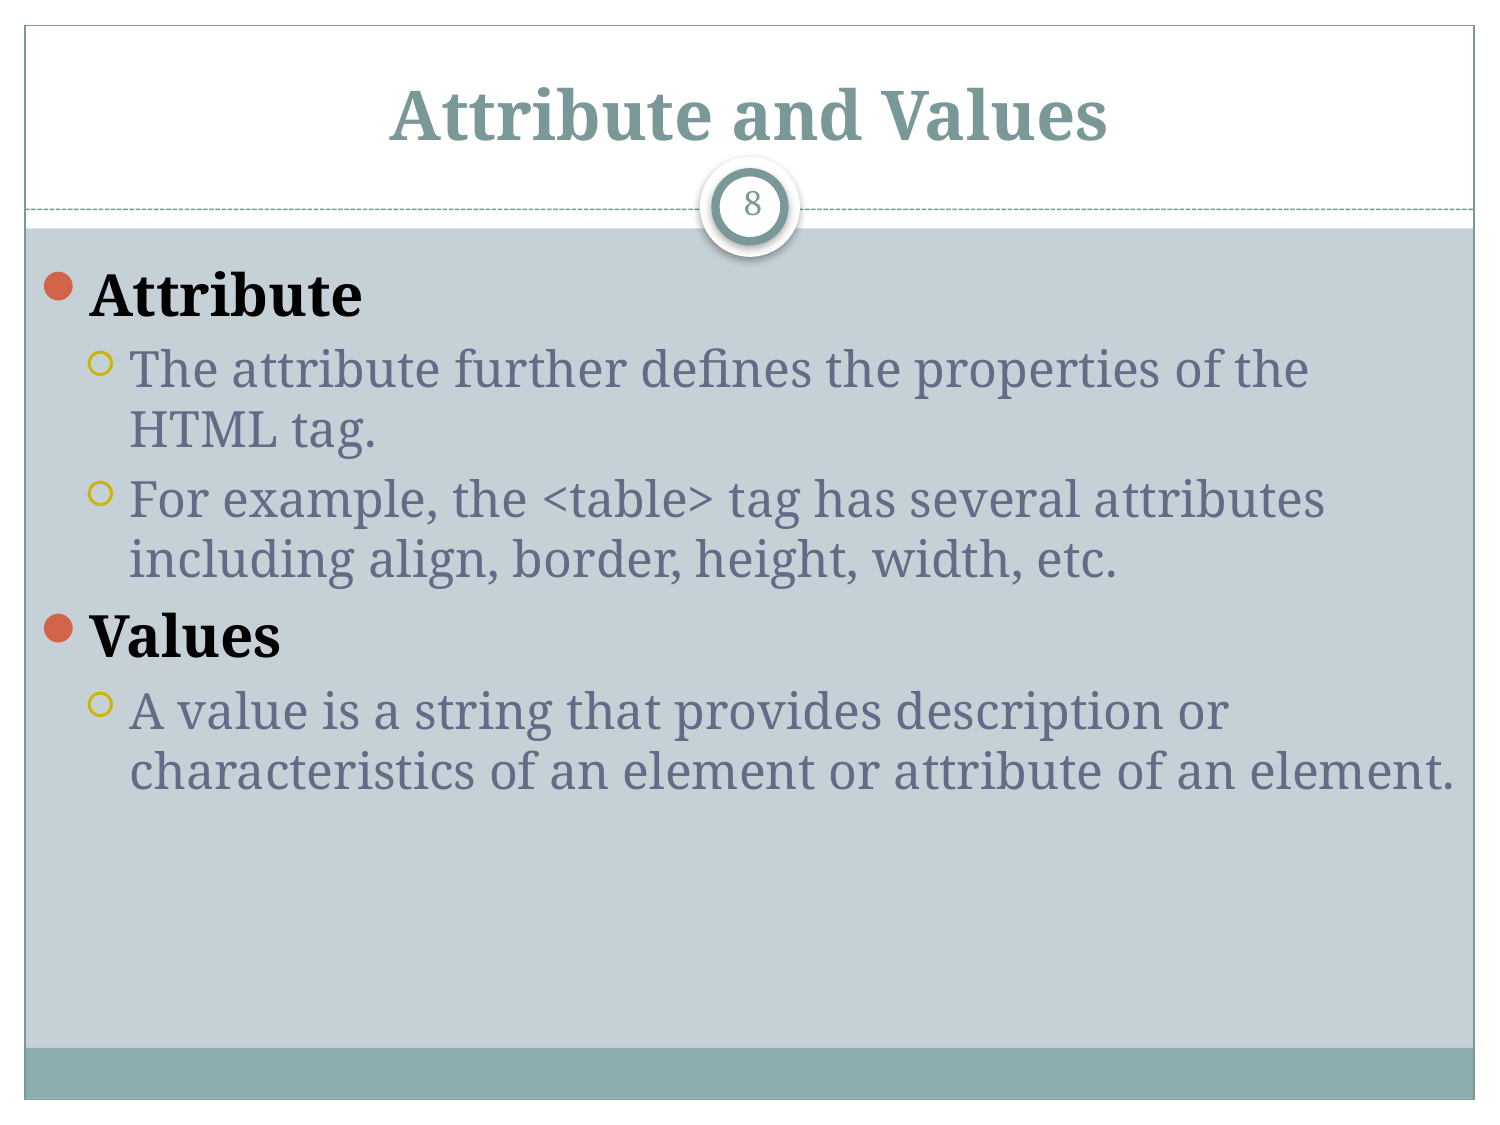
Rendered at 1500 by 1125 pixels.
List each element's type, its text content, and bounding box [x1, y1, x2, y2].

slide_number 8 [715, 168, 791, 241]
list Attribute The attribute further defines the properties of the HTML tag. For example, the <table> tag has several attributes including align, border, height, width, etc. Values A value is a string that provides description or characteristics of an element or attribute of an element. [24, 250, 1475, 1050]
title Attribute and Values [49, 37, 1450, 162]
